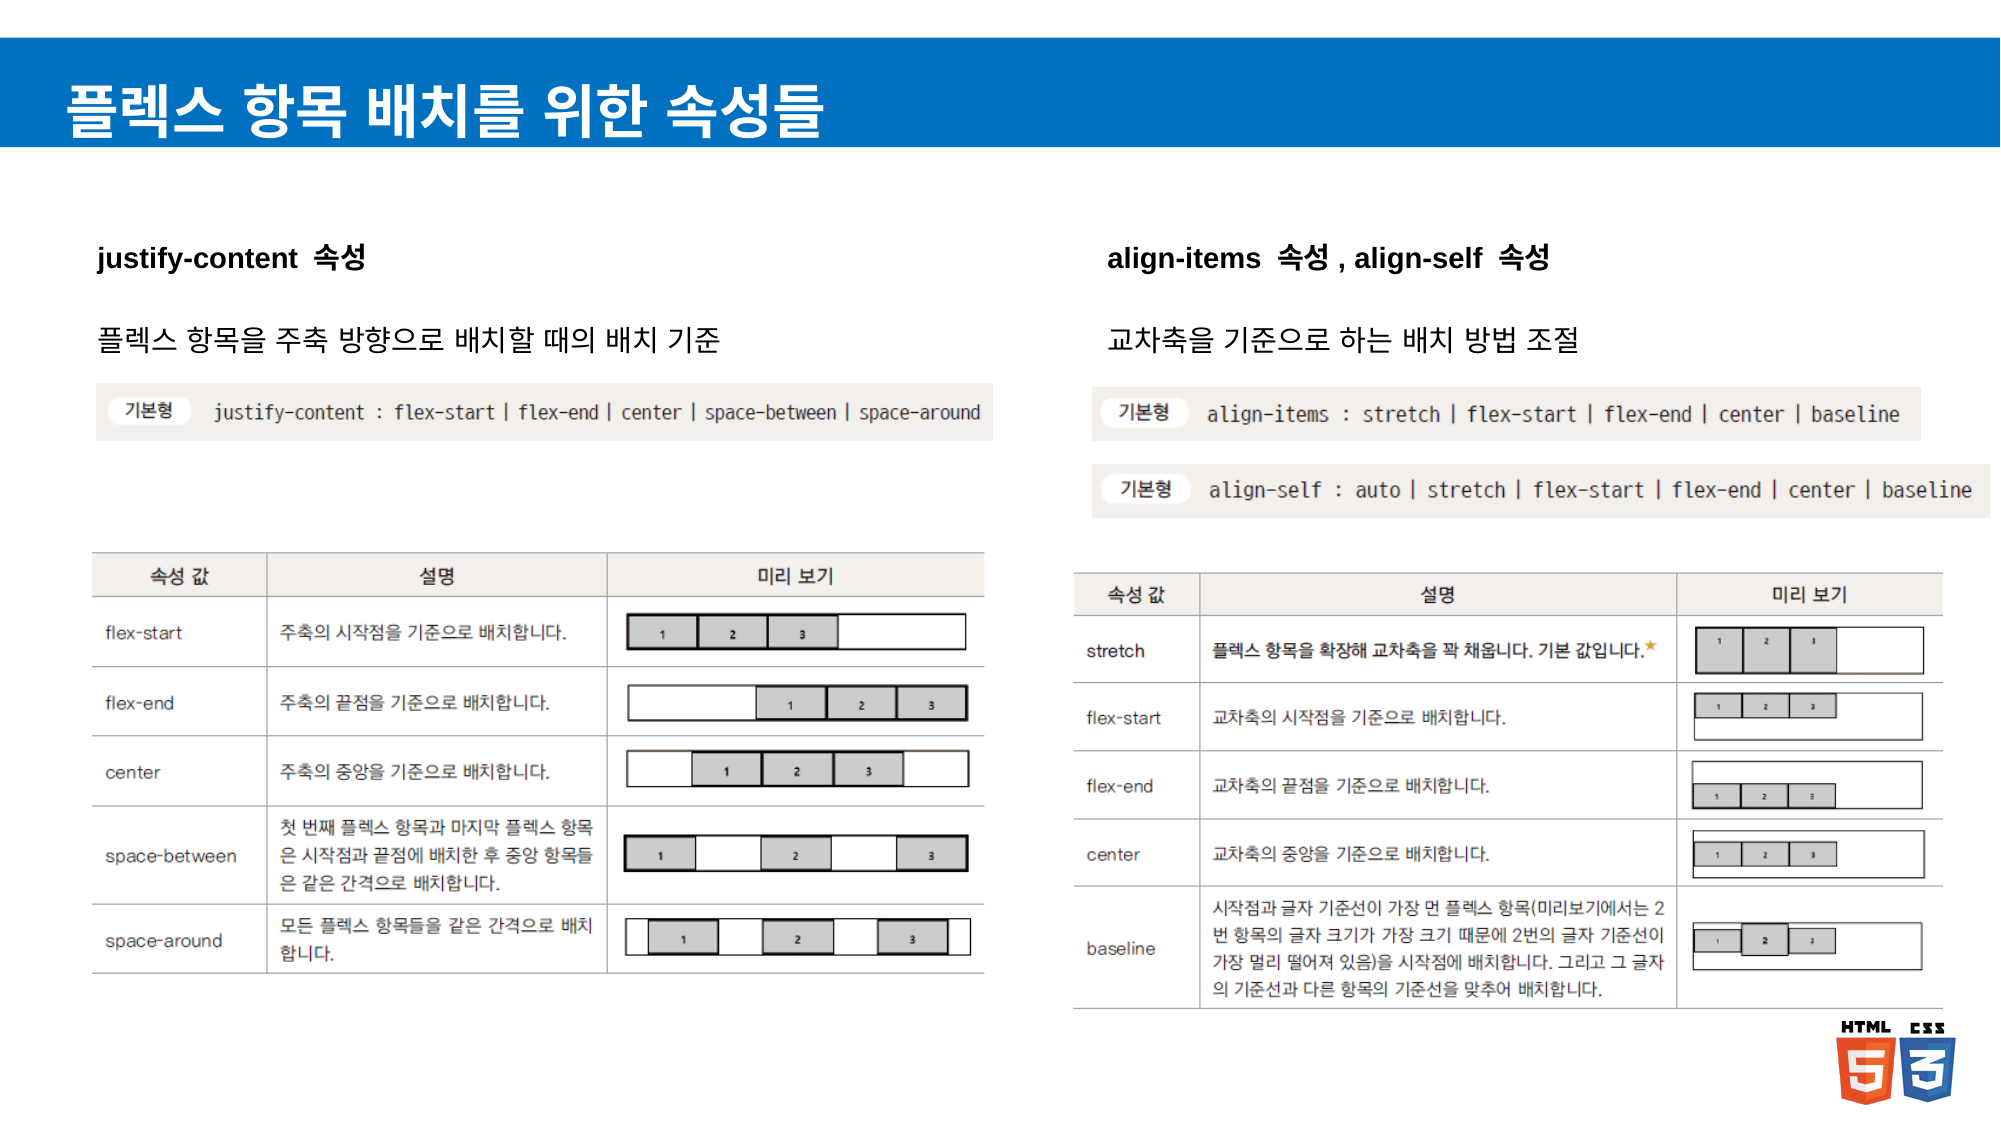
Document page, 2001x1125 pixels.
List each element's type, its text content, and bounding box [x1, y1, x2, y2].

picture [86, 545, 993, 980]
picture [96, 383, 993, 441]
text_box justify-content 속성 [82, 214, 911, 282]
picture [1069, 562, 1943, 1015]
title 플렉스 항목 배치를 위한 속성들 [50, 37, 1542, 148]
picture [1092, 387, 1921, 441]
text_box 플렉스 항목을 주축 방향으로 배치할 때의 배치 기준 [82, 297, 851, 365]
picture [1824, 1019, 1959, 1105]
text_box align-items 속성, align-self 속성 [1092, 214, 1921, 282]
picture [1092, 464, 1990, 518]
text_box 교차축을 기준으로 하는 배치 방법 조절 [1092, 297, 1861, 365]
